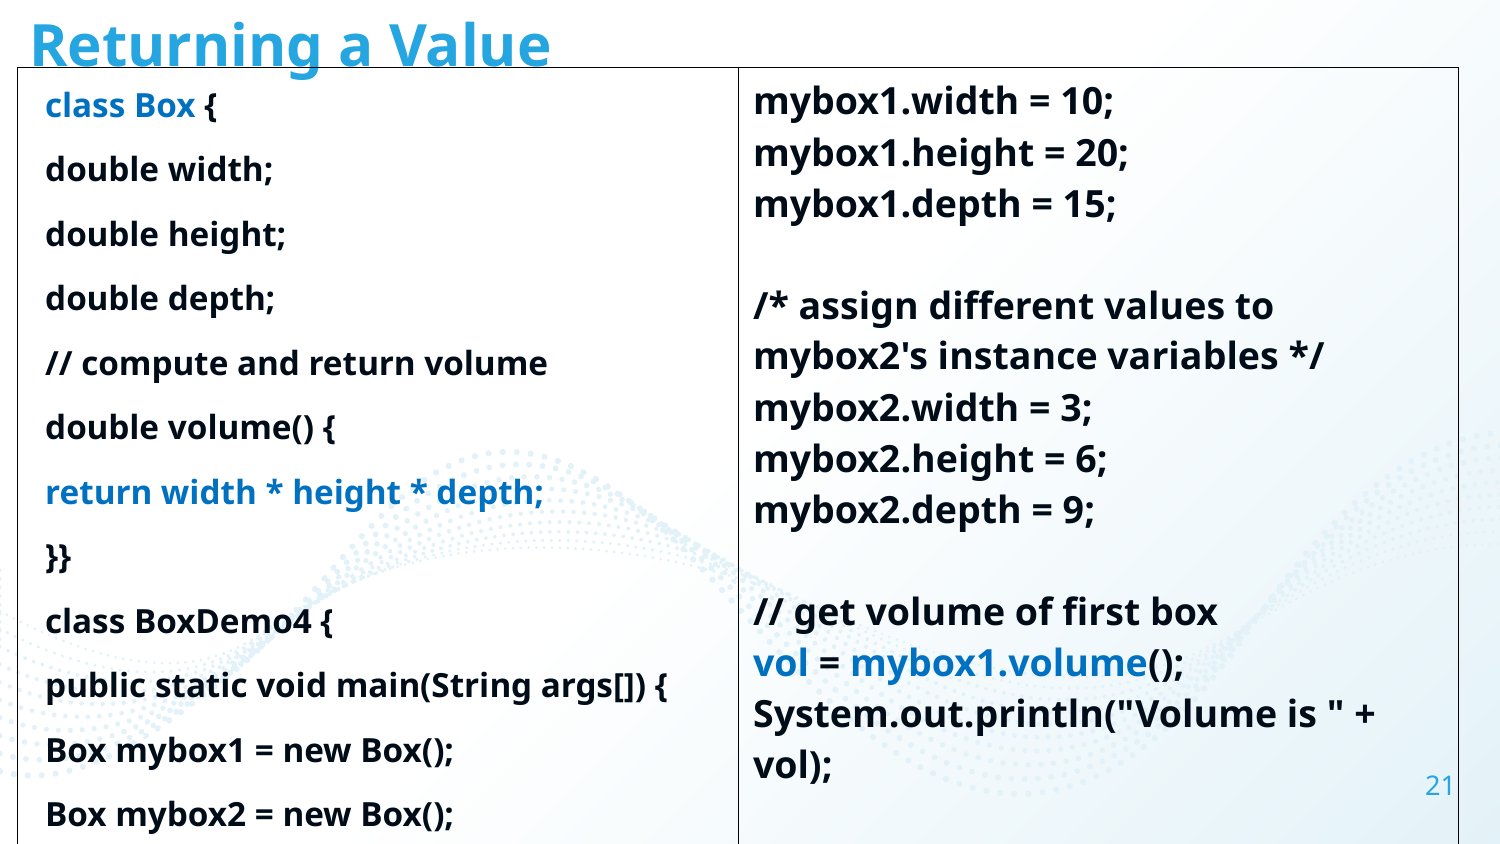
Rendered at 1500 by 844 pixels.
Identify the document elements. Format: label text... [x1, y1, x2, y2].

table_header mybox1.width = 10; mybox1.height = 20; mybox1.depth = 15; /* assign different values to mybox2's instance variables */ mybox2.width = 3; mybox2.height = 6; mybox2.depth = 9; // get volume of first box vol = mybox1.volume(); System.out.println("Volume is " + vol); vol = mybox2.volume(); System.out.println("Volume is " + vol); } } [739, 68, 1458, 844]
title Returning a Value [29, 20, 1388, 67]
table_header class Box { double width; double height; double depth; // compute and return volume double volume() { return width * height * depth; }} class BoxDemo4 { public static void main(String args[]) { Box mybox1 = new Box(); Box mybox2 = new Box(); double vol; [18, 68, 738, 844]
